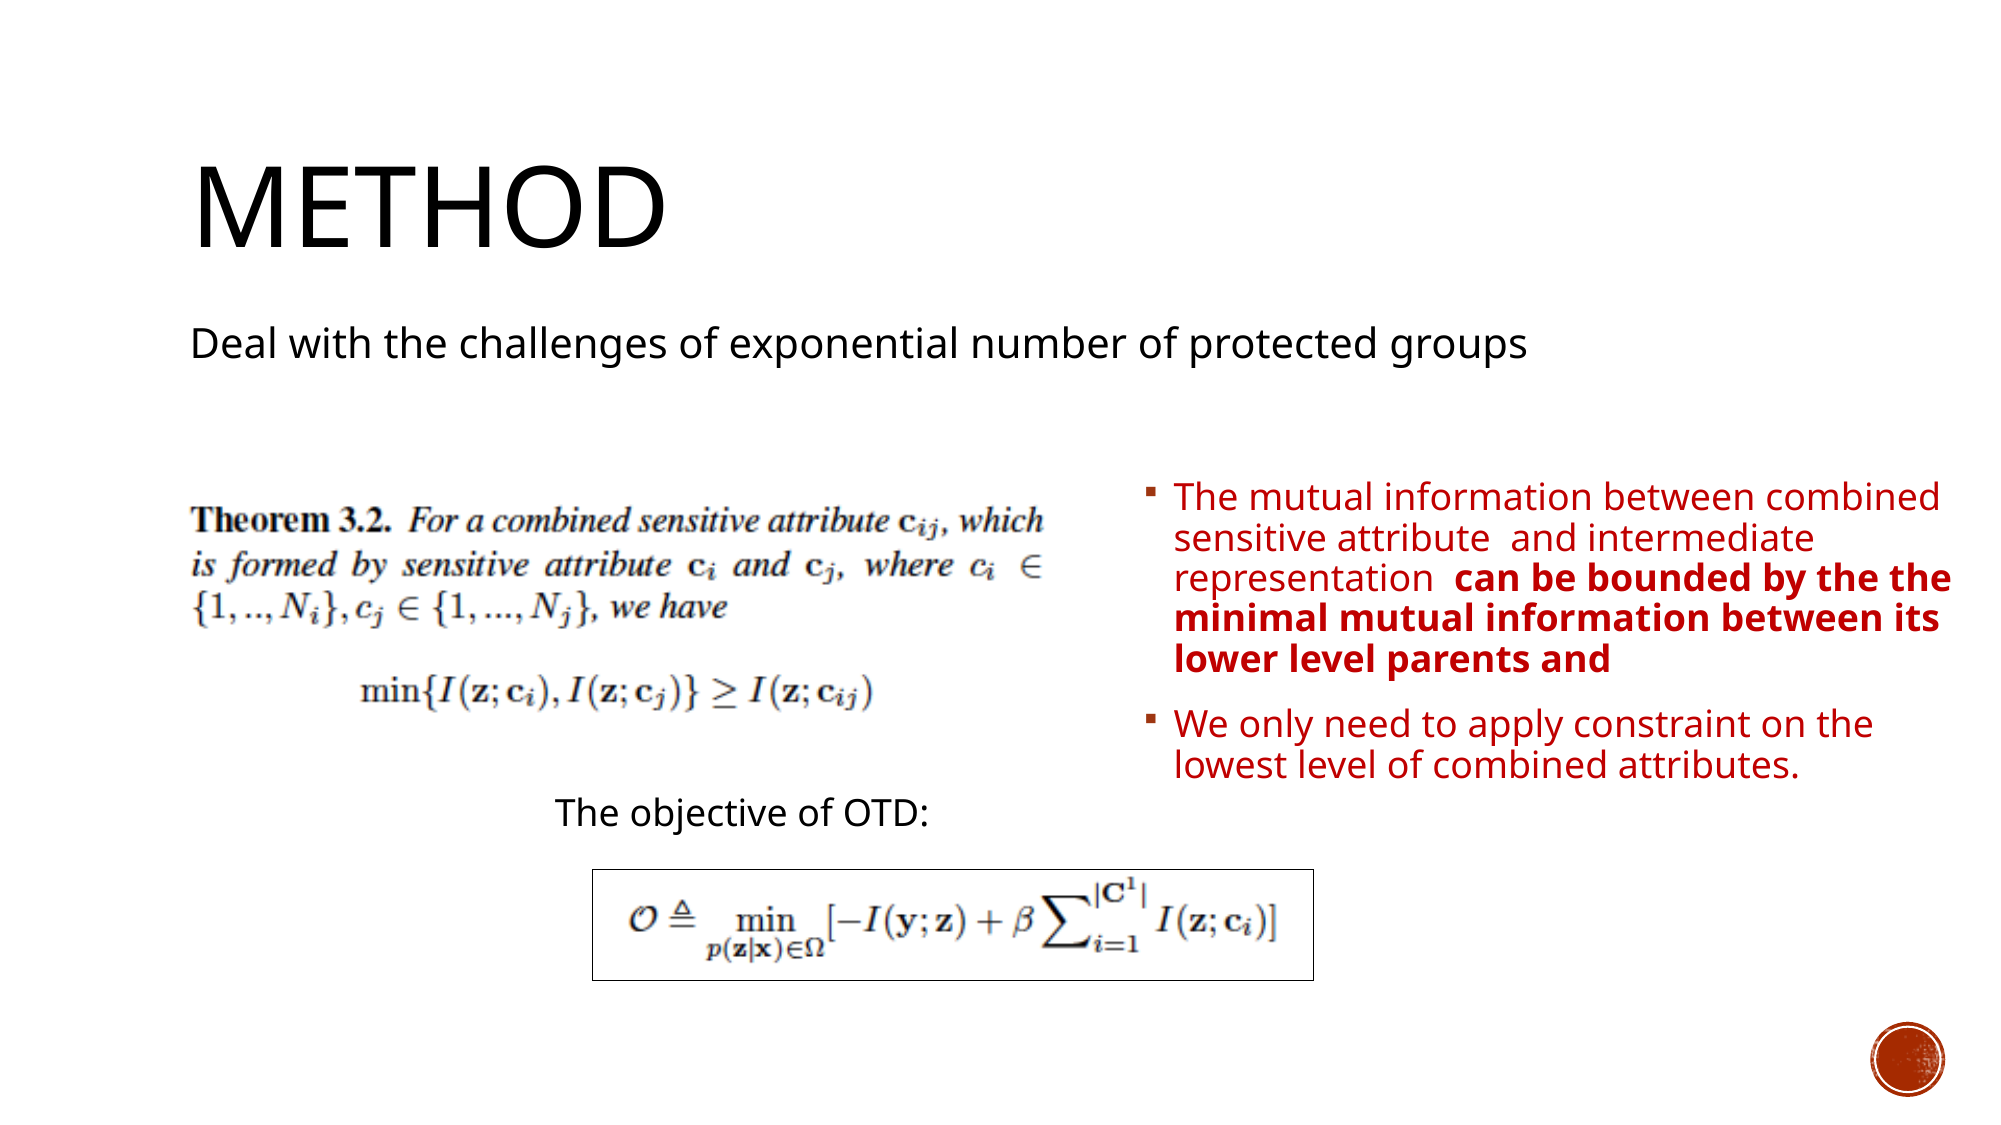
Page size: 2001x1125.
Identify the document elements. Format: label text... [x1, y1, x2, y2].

picture [173, 498, 1084, 738]
text_box The objective of OTD: [540, 781, 945, 842]
list Deal with the challenges of exponential number of protected groups [174, 315, 1825, 981]
title Method [175, 79, 1826, 344]
picture [593, 869, 1314, 981]
